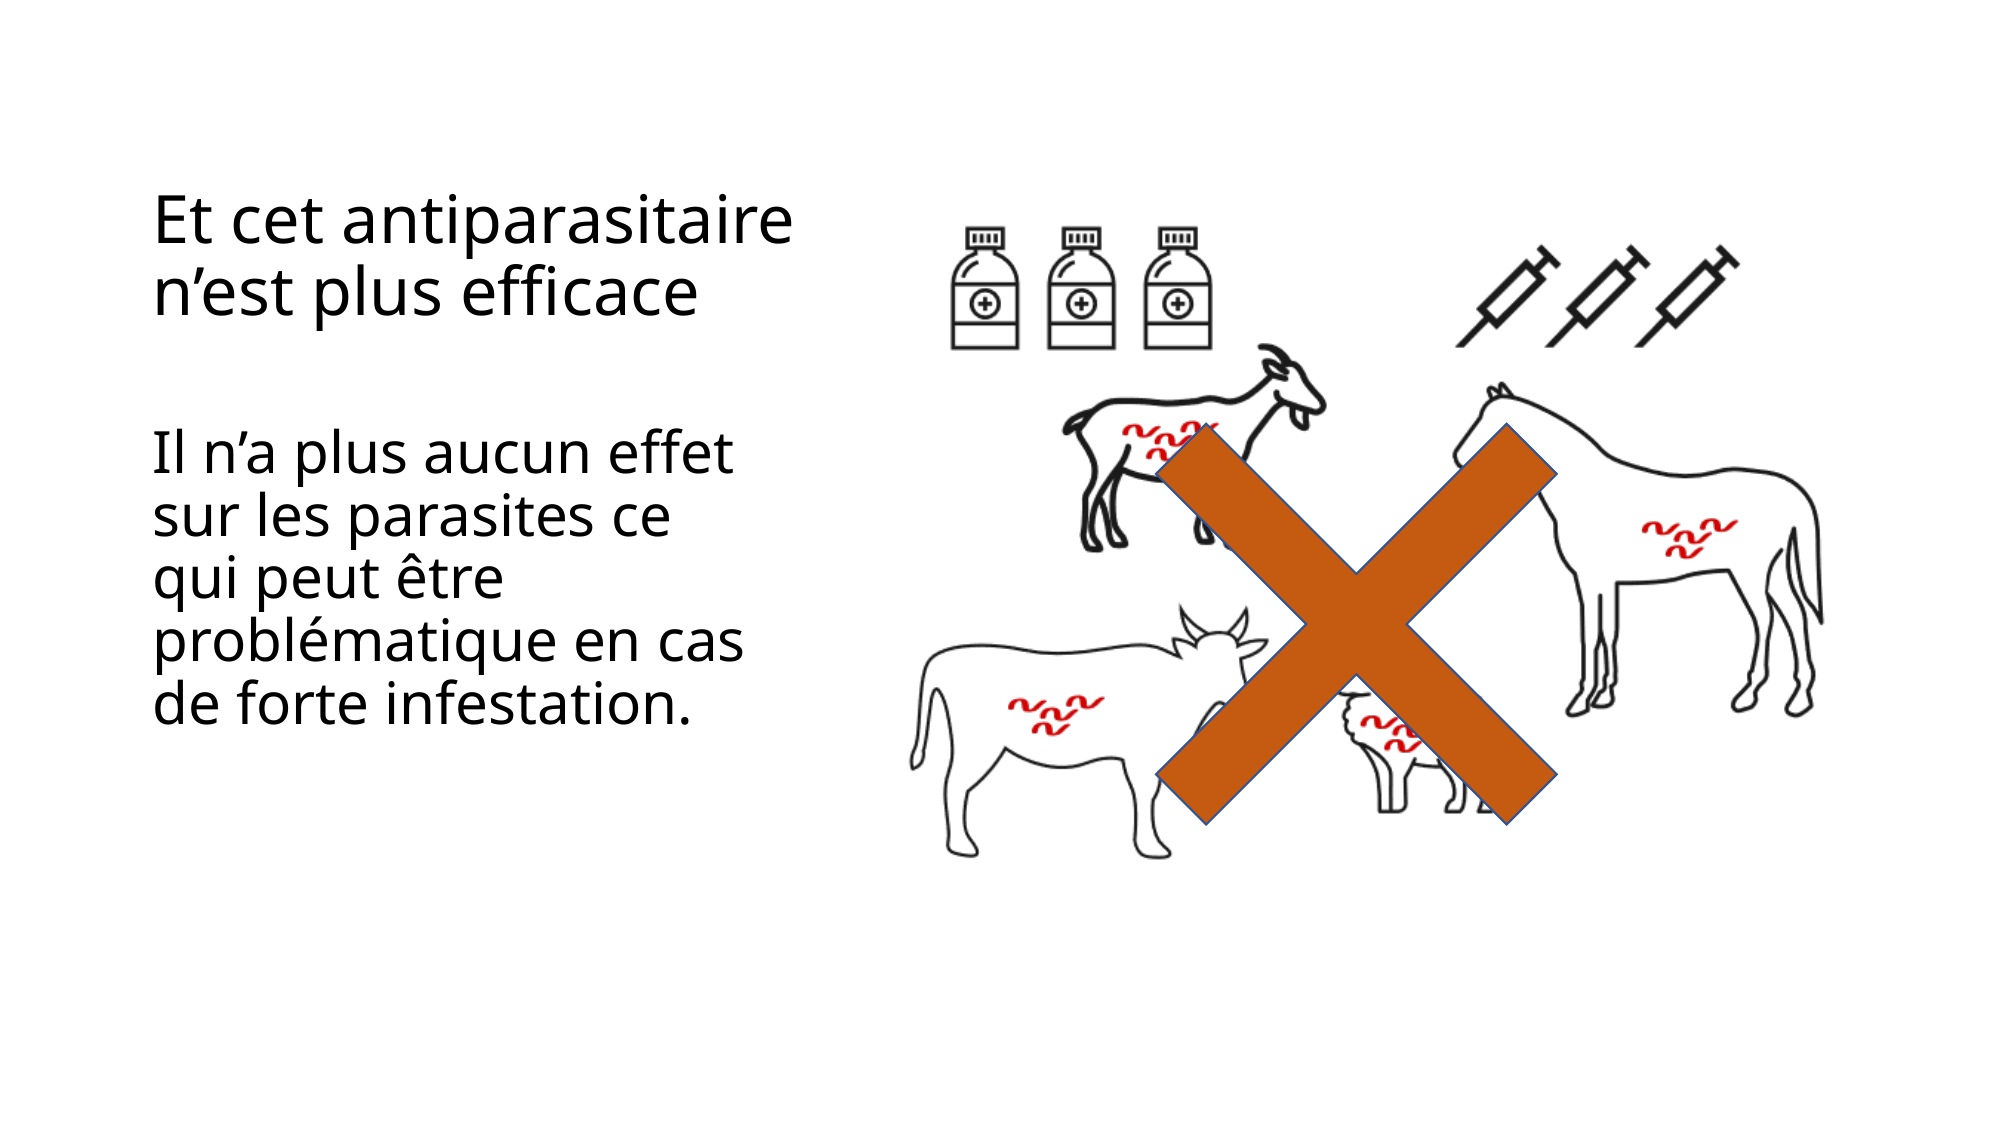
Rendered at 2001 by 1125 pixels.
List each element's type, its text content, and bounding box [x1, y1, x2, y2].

title Et cet antiparasitaire n’est plus efficace [137, 75, 870, 338]
list Il n’a plus aucun effet sur les parasites ce qui peut être problématique en cas de forte infestation. [137, 415, 783, 963]
picture [850, 161, 1863, 962]
